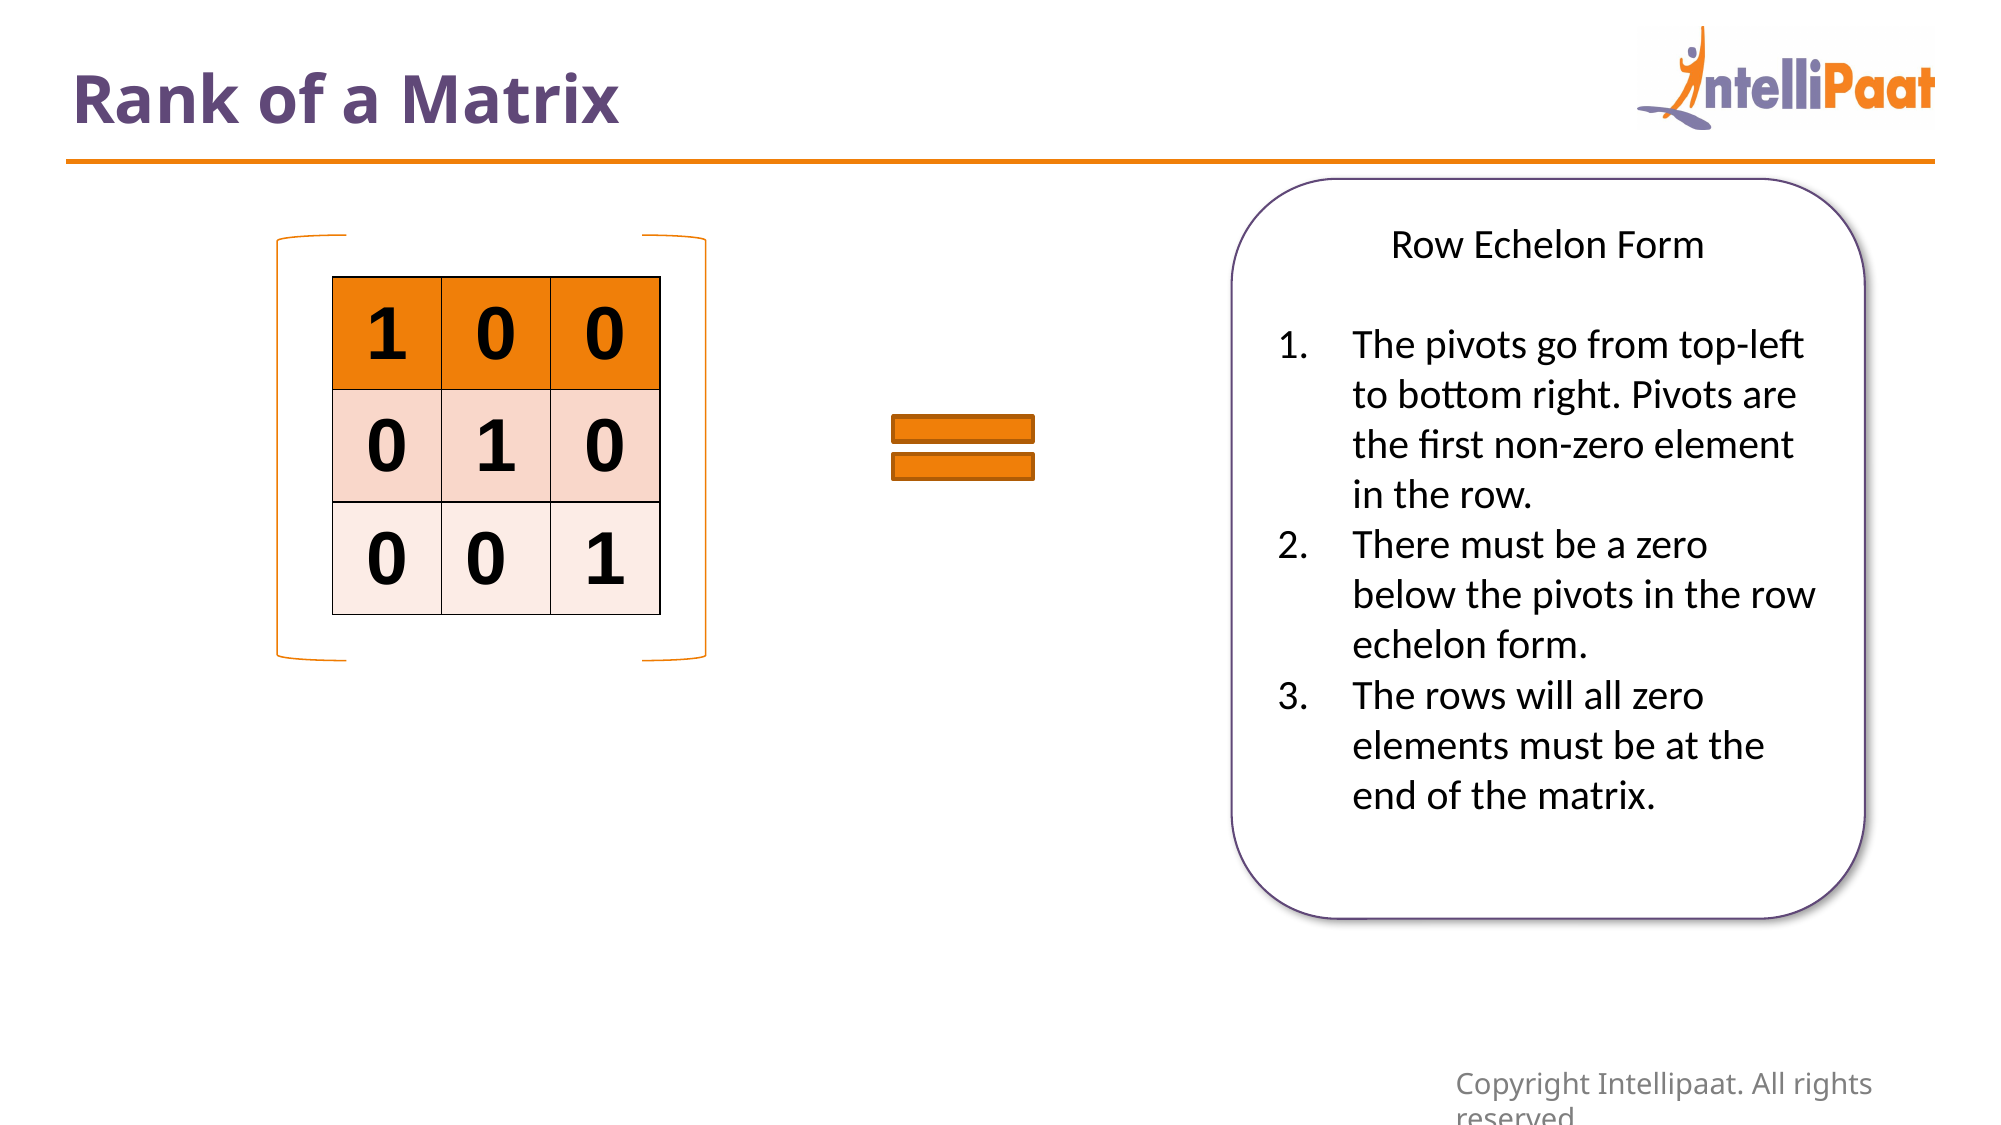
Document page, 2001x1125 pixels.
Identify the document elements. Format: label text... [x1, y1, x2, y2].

text_box [893, 416, 1033, 442]
text_box Row Echelon Form The pivots go from top-left to bottom right. Pivots are the first non-zero element in the row. There must be a zero below the pivots in the row echelon form. The rows will all zero elements must be at the end of the matrix. [1231, 178, 1865, 919]
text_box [276, 234, 706, 661]
picture [1637, 26, 1935, 130]
text_box Rank of a Matrix [71, 33, 1492, 160]
text_box [893, 454, 1033, 480]
